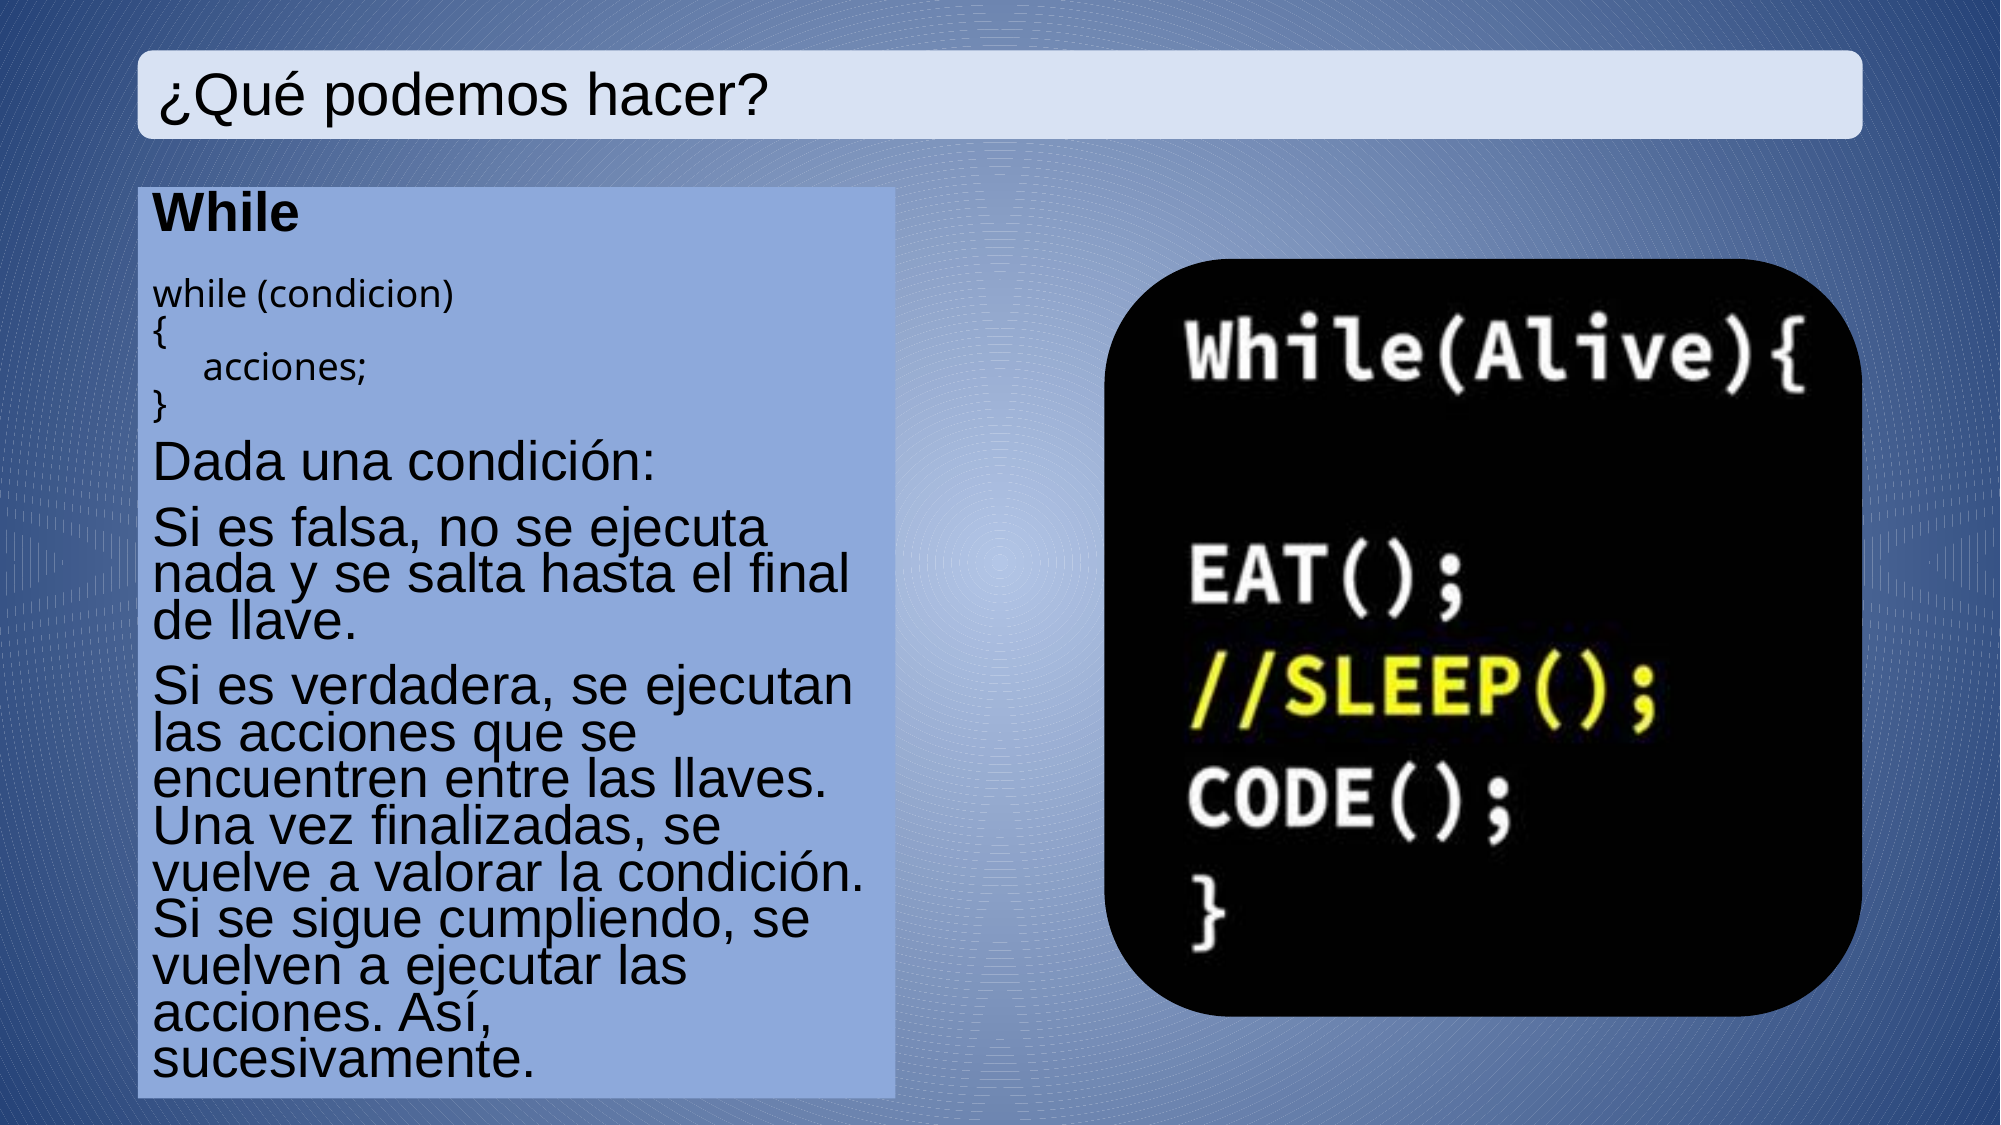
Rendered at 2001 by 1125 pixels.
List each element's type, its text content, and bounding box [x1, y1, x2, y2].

list While while (condicion) { acciones; } Dada una condición: Si es falsa, no se ejecuta nada y se salta hasta el final de llave. Si es verdadera, se ejecutan las acciones que se encuentren entre las llaves. Una vez finalizadas, se vuelve a valorar la condición. Si se sigue cumpliendo, se vuelven a ejecutar las acciones. Así, sucesivamente. [137, 187, 896, 1099]
text_box ¿Qué podemos hacer? [137, 50, 1863, 139]
picture [1104, 258, 1863, 1017]
